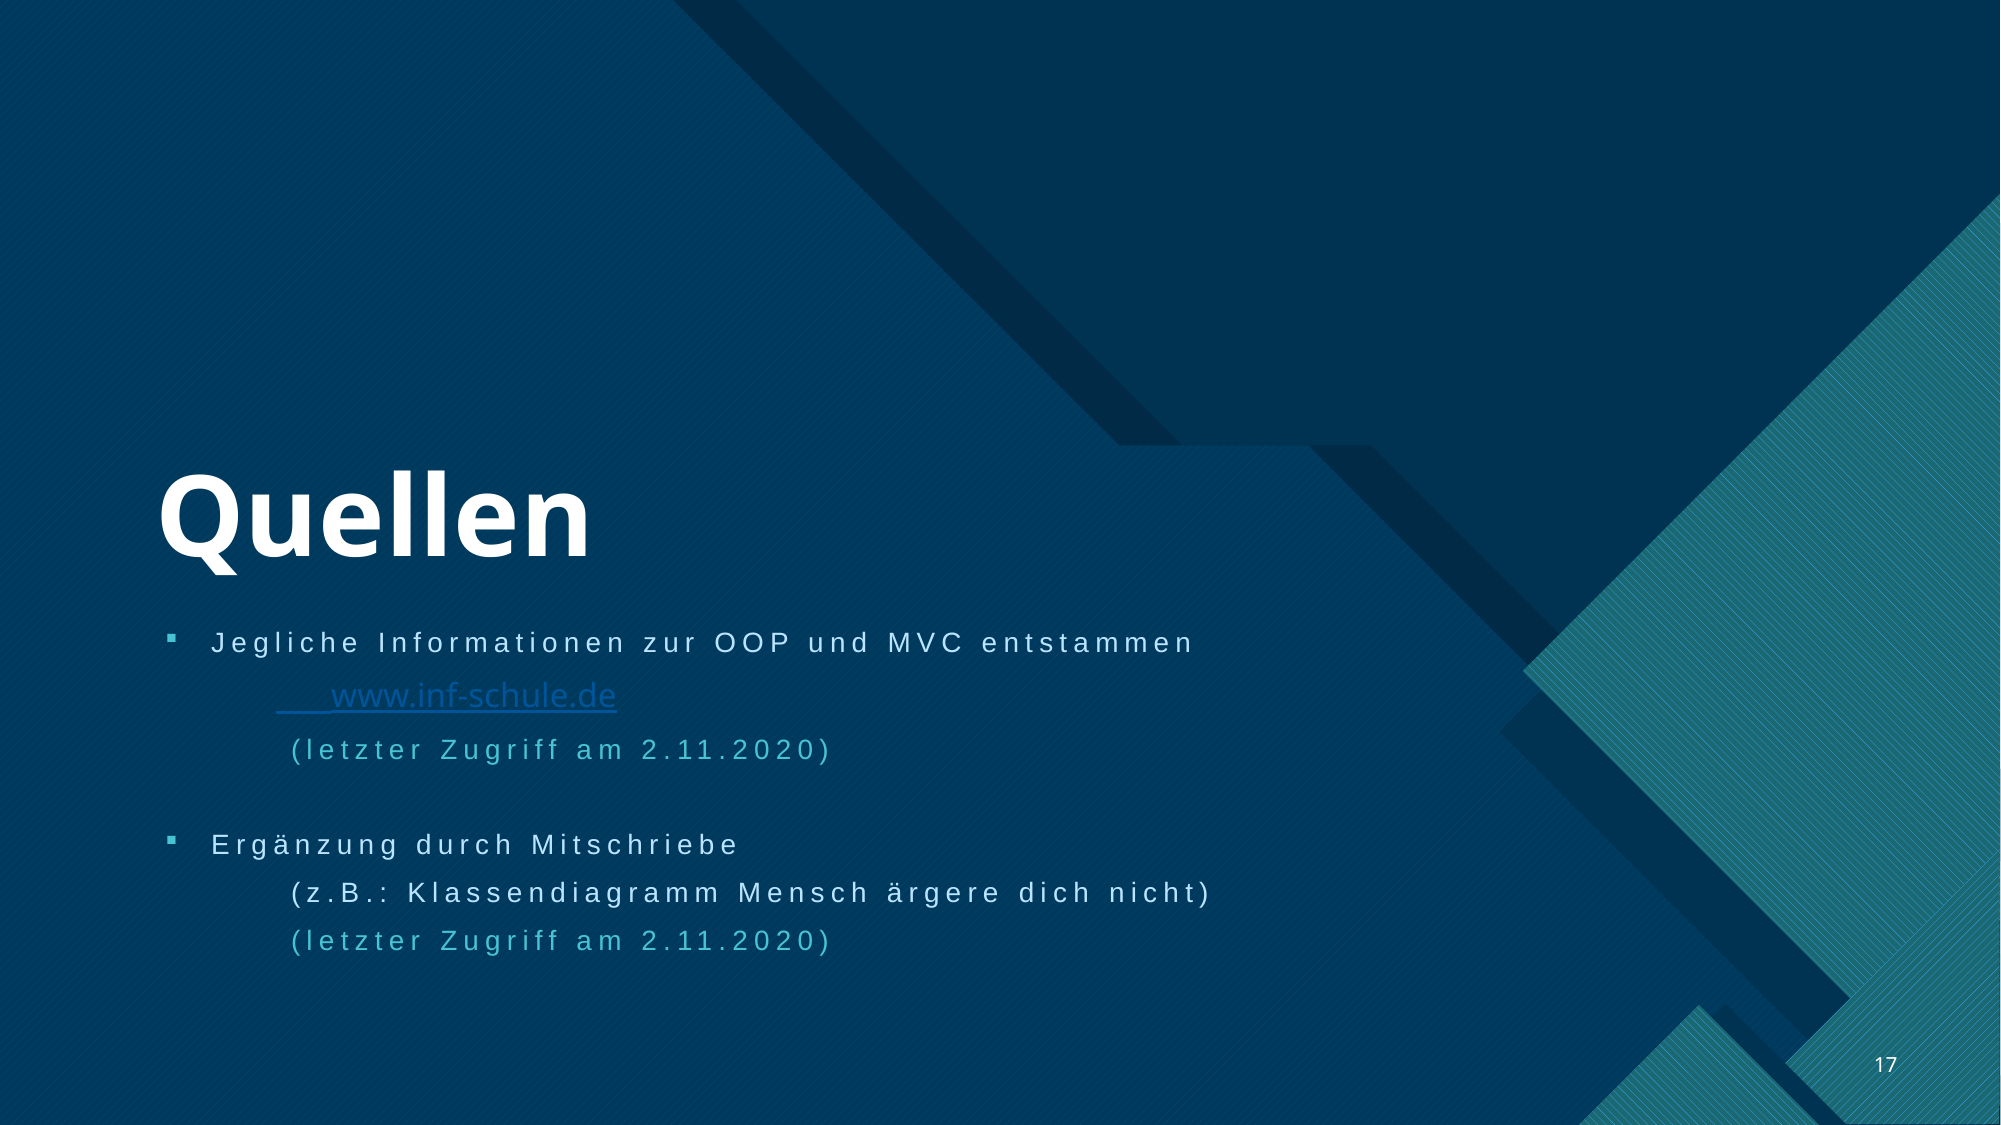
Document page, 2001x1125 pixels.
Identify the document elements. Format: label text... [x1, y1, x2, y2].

title Quellen [140, 446, 1417, 588]
slide_number 17 [1845, 1035, 1913, 1096]
list Jegliche Informationen zur OOP und MVC entstammen www.inf-schule.de (letzter Zugriff am 2.11.2020) Ergänzung durch Mitschriebe (z.B.: Klassendiagramm Mensch ärgere dich nicht) (letzter Zugriff am 2.11.2020) [150, 620, 1266, 968]
title Objekt [1523, 522, 2001, 1064]
